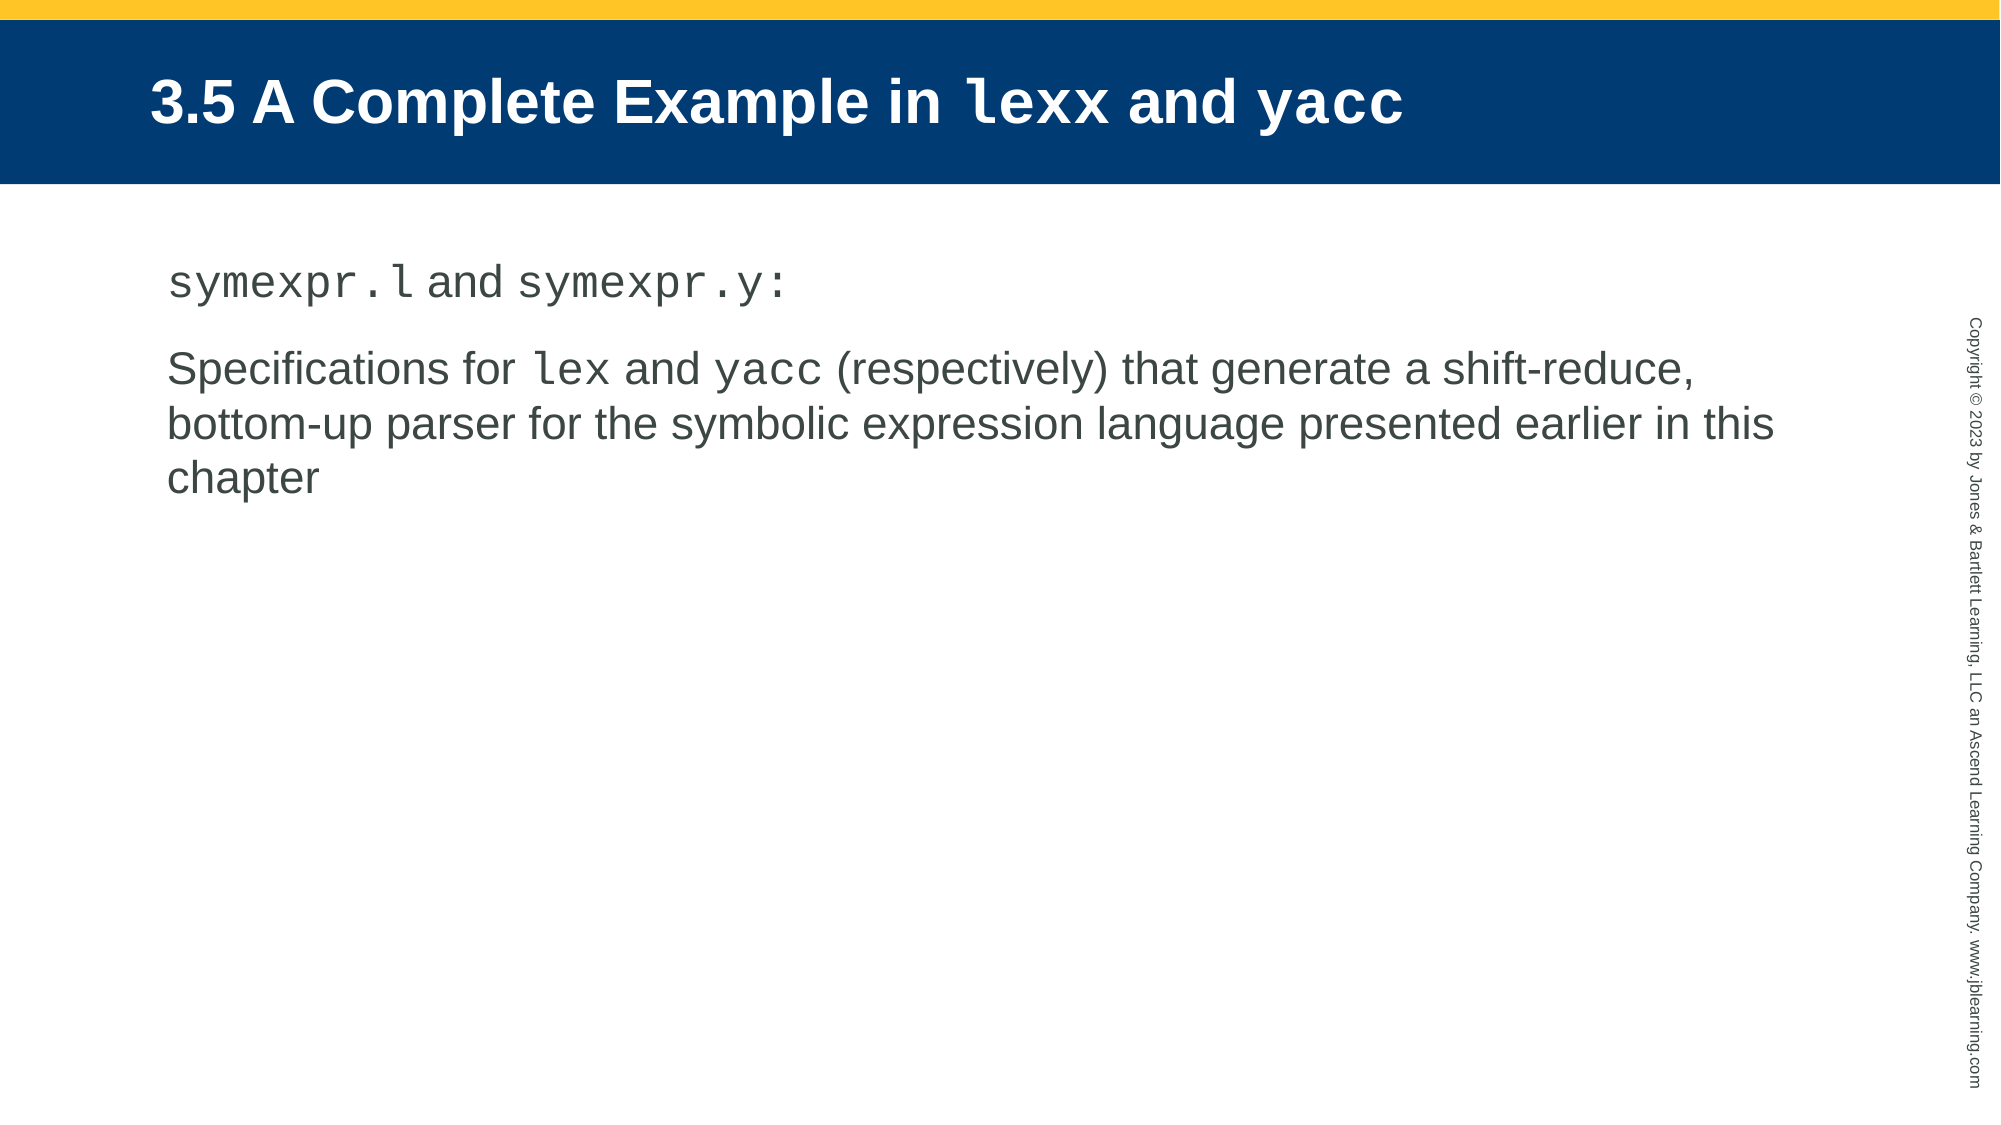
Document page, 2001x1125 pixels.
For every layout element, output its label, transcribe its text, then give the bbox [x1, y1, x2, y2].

title 3.5 A Complete Example in lexx and yacc [0, 19, 2000, 185]
list symexpr.l and symexpr.y: Specifications for lex and yacc (respectively) that generate a shift-reduce, bottom-up parser for the symbolic expression language presented earlier in this chapter [151, 244, 1840, 1016]
